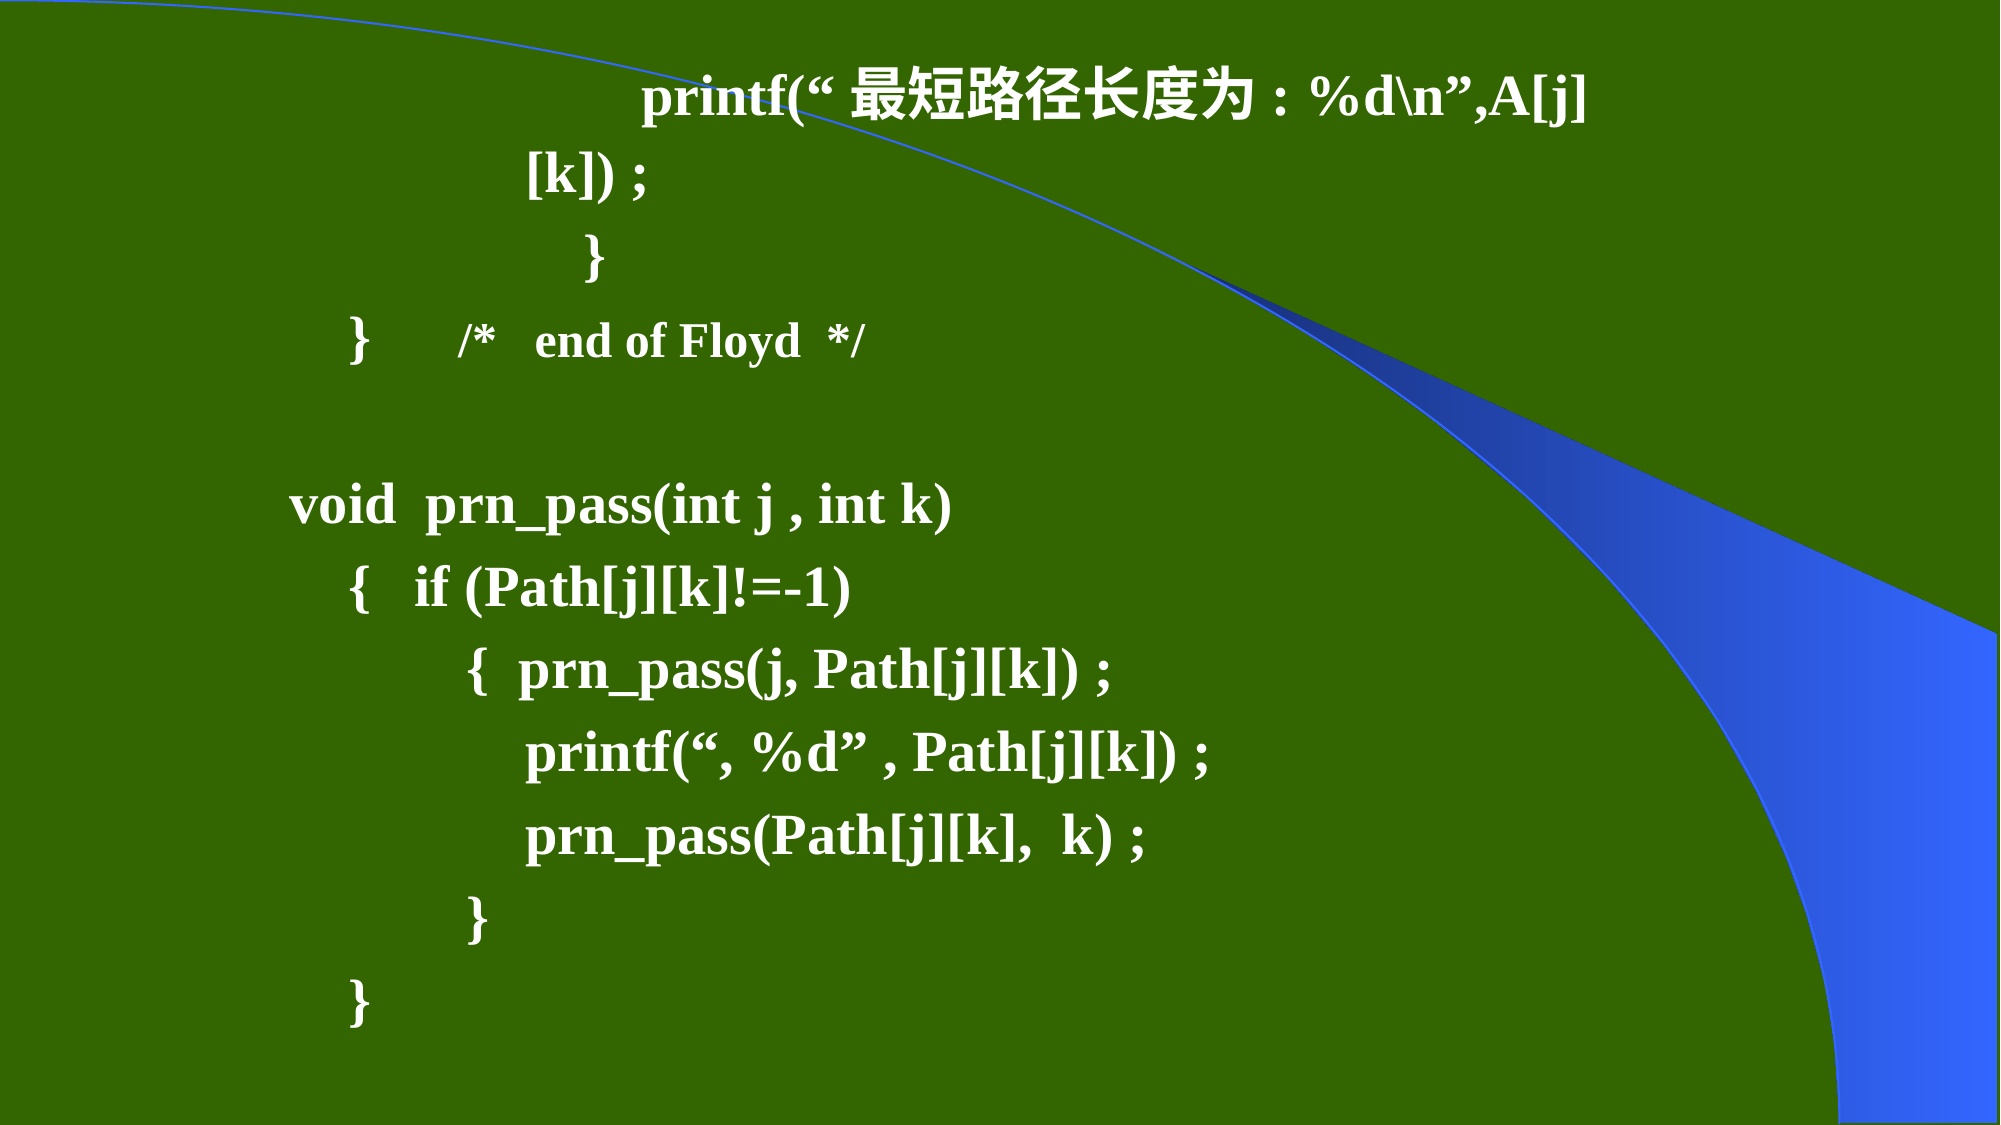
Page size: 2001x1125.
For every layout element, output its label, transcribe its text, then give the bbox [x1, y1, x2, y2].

text_box printf(“最短路径长度为: %d\n”,A[j][k]) ; } } /* end of Floyd */ void prn_pass(int j , int k) { if (Path[j][k]!=-1) { prn_pass(j, Path[j][k]) ; printf(“, %d” , Path[j][k]) ; prn_pass(Path[j][k], k) ; } } [274, 42, 1721, 980]
